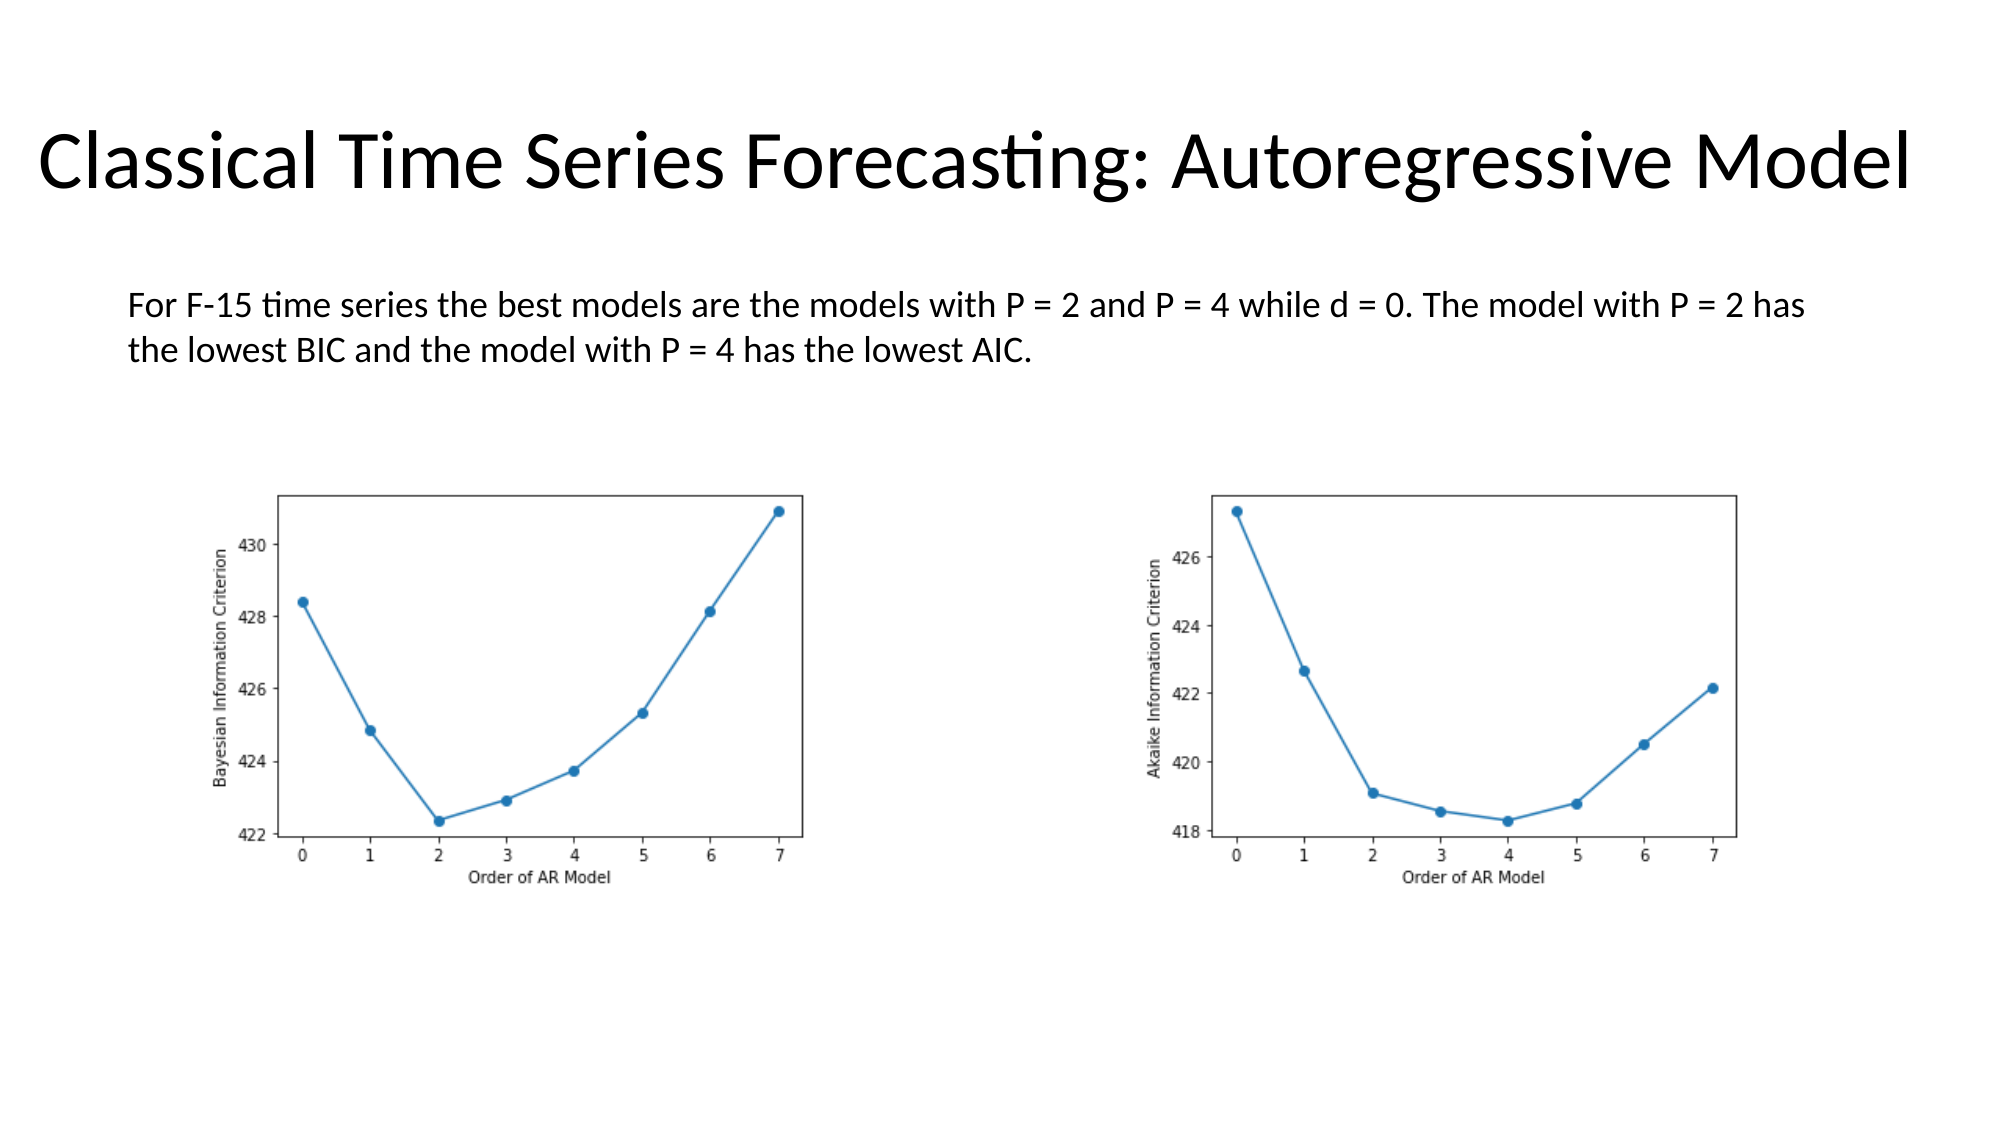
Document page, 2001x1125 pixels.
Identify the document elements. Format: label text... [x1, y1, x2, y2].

picture [1138, 486, 1747, 896]
text_box Classical Time Series Forecasting: Autoregressive Model [24, 97, 2000, 213]
picture [204, 486, 813, 896]
text_box For F-15 time series the best models are the models with P = 2 and P = 4 while d = 0. The model with P = 2 has the lowest BIC and the model with P = 4 has the lowest AIC. [113, 273, 1823, 378]
